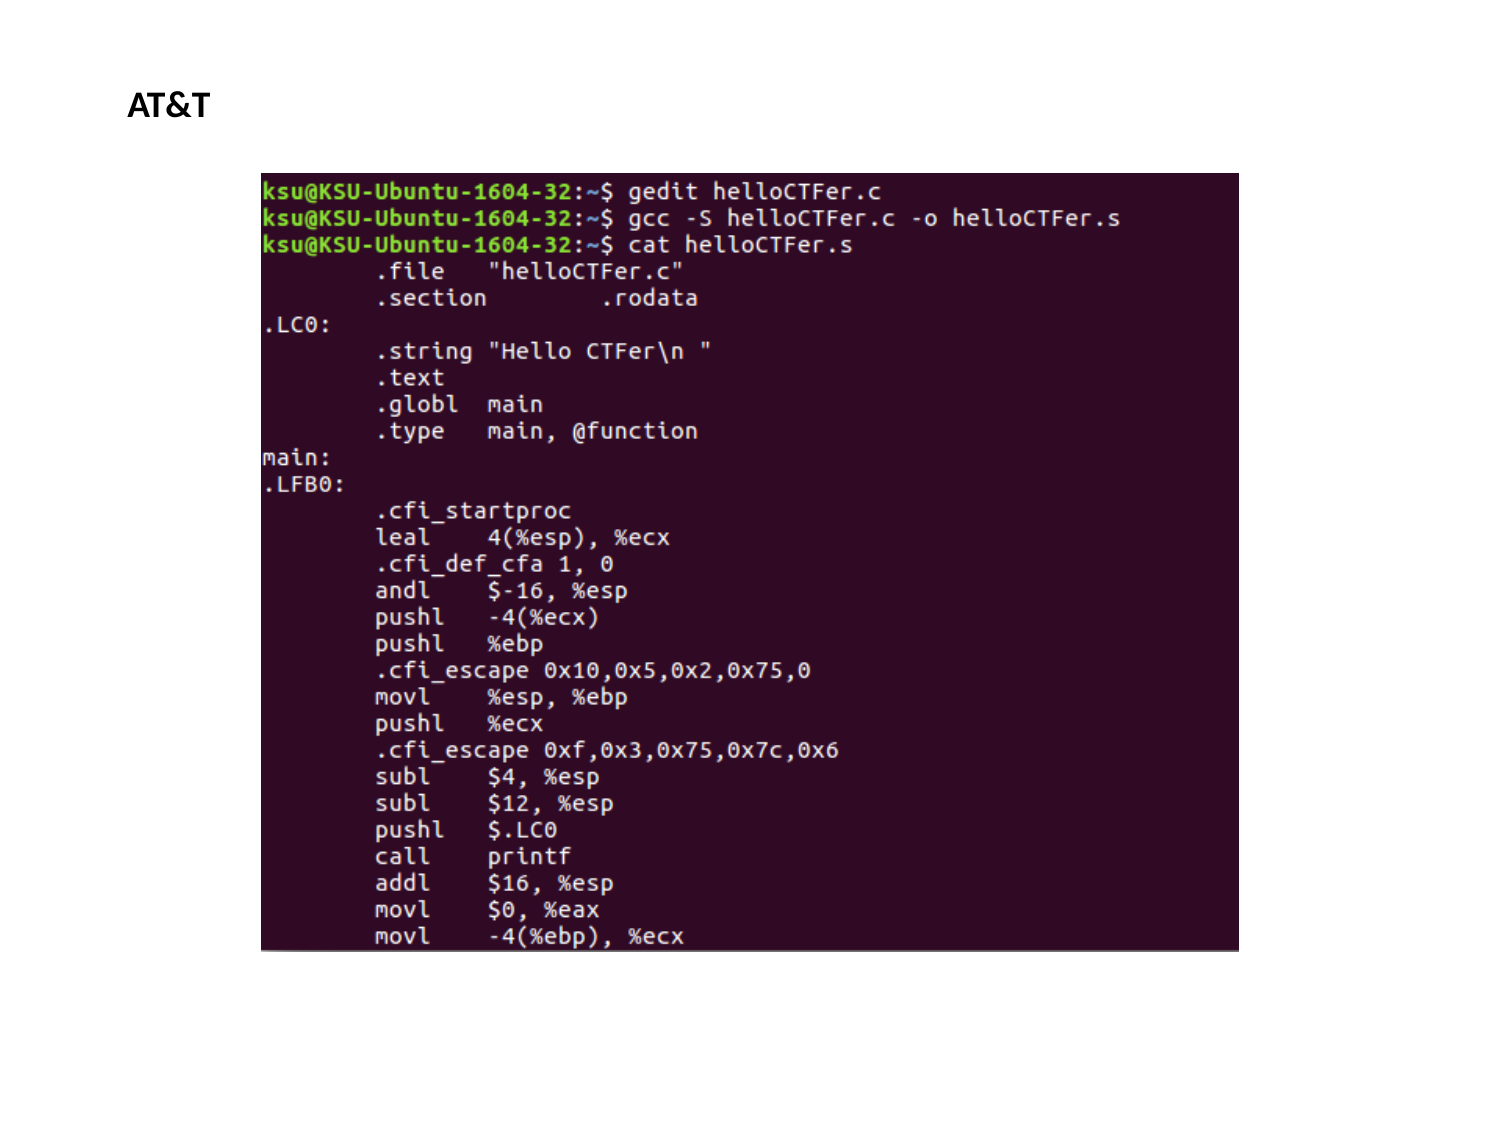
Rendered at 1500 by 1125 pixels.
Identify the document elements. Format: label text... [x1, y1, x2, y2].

text_box AT&T [112, 72, 226, 133]
picture [261, 173, 1239, 952]
